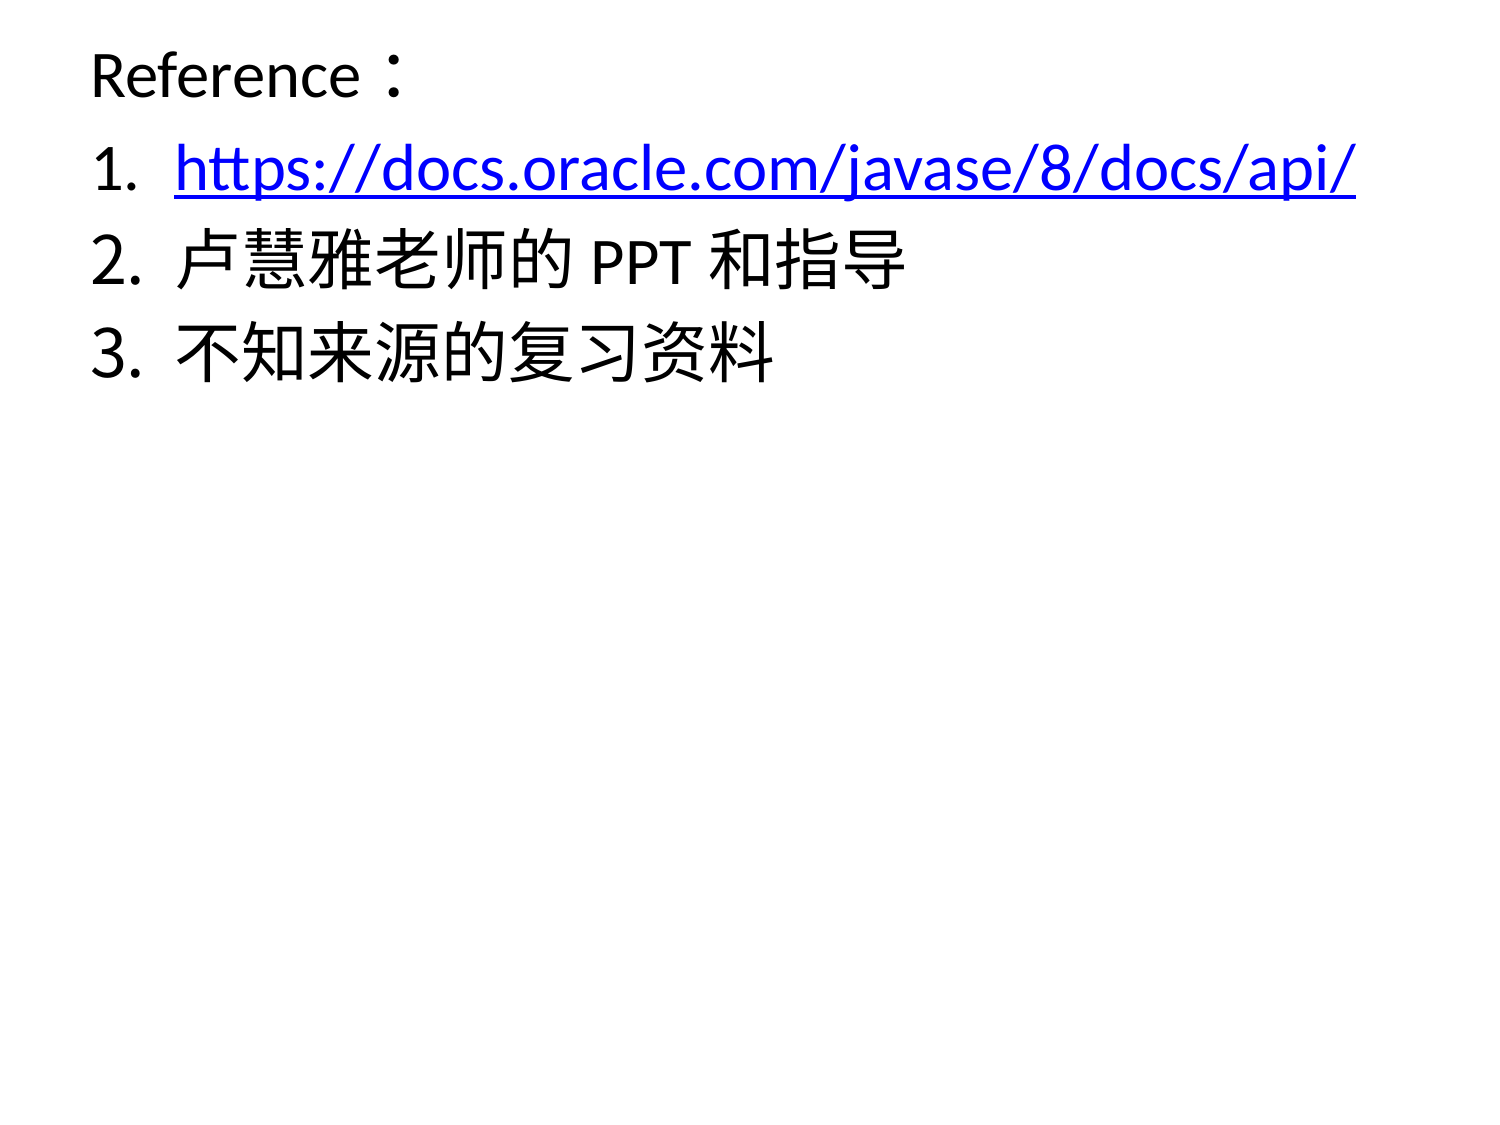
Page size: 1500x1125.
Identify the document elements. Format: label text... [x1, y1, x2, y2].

list Reference： https://docs.oracle.com/javase/8/docs/api/ 卢慧雅老师的PPT和指导 不知来源的复习资料 [75, 23, 1425, 1005]
